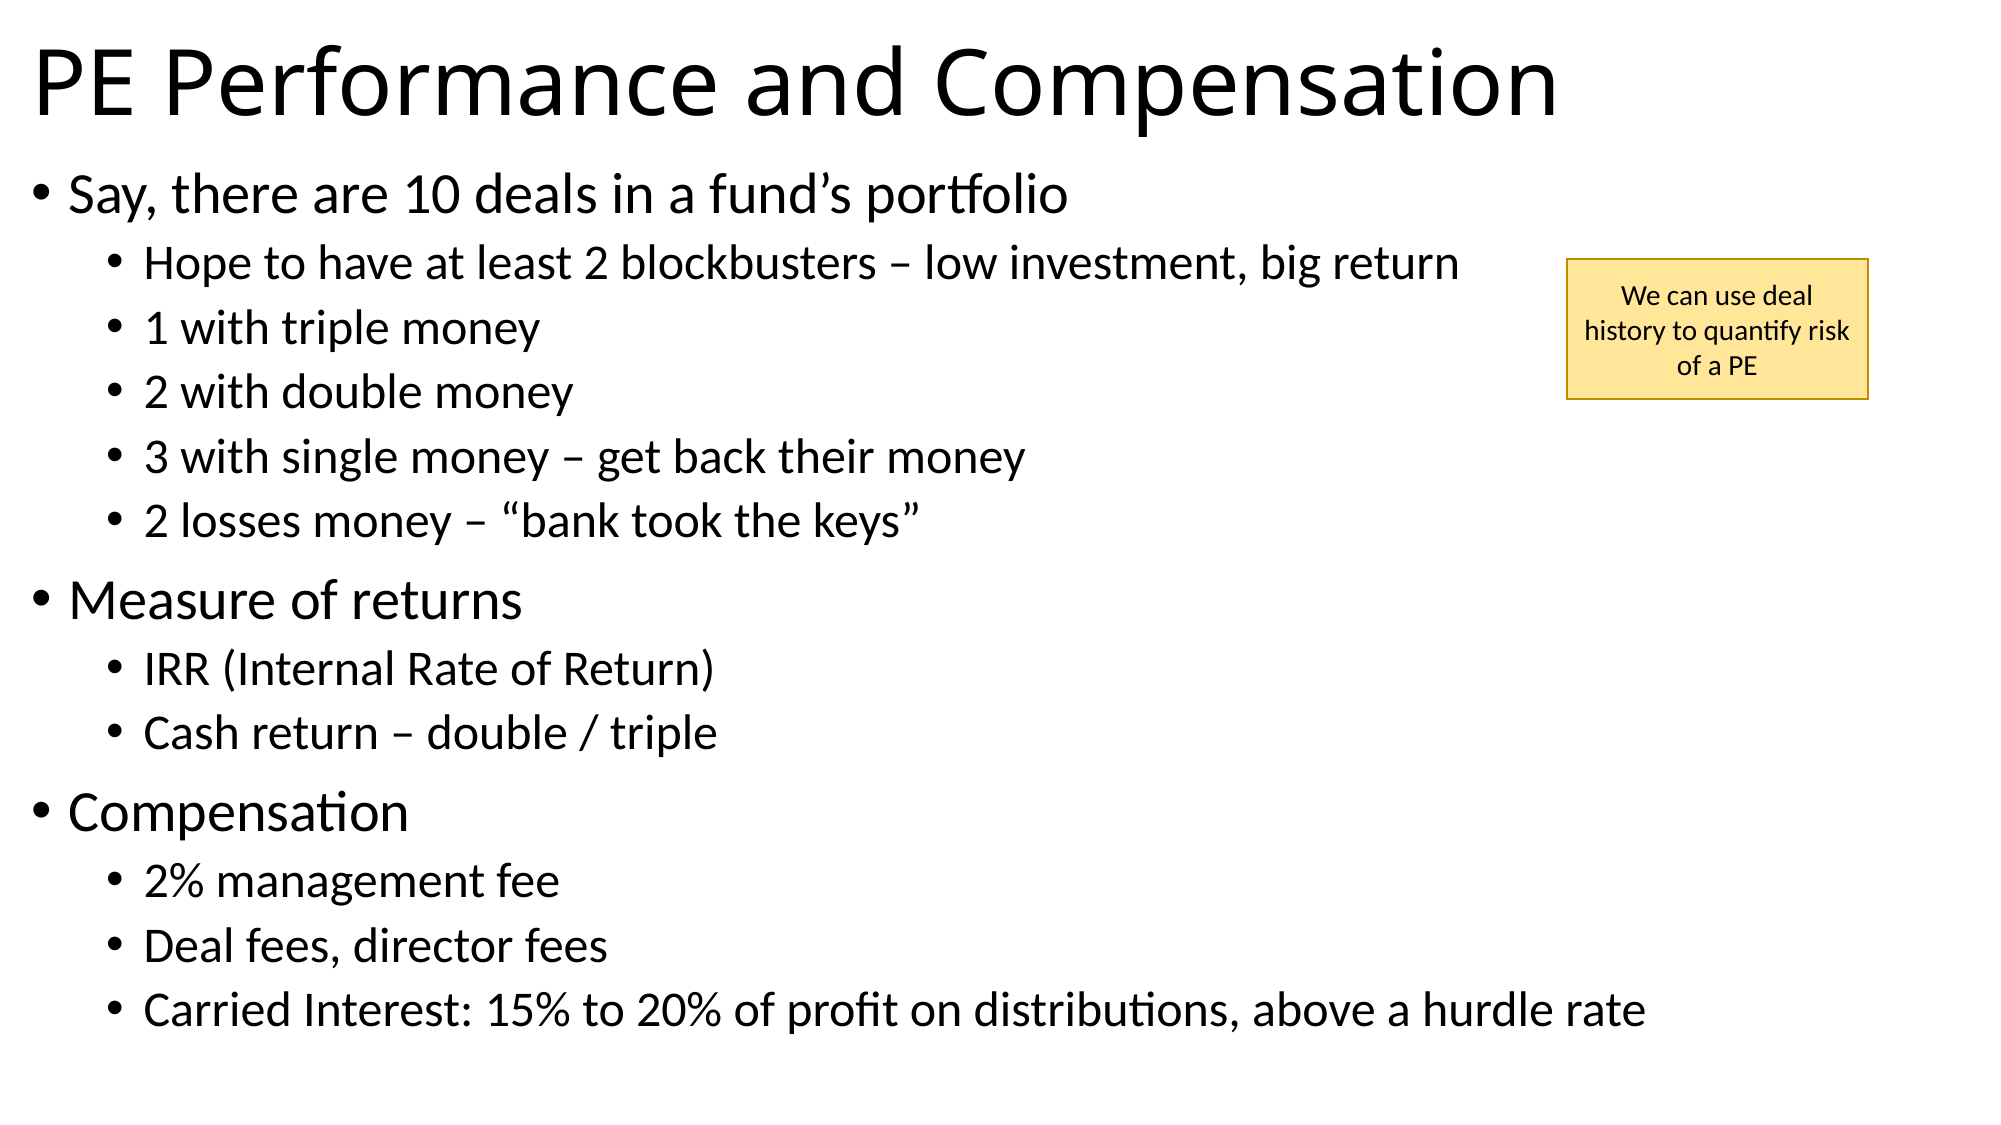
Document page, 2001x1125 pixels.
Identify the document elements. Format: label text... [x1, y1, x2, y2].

title PE Performance and Compensation [16, 16, 1842, 156]
text_box We can use deal history to quantify risk of a PE [1566, 258, 1869, 400]
list Say, there are 10 deals in a fund’s portfolio Hope to have at least 2 blockbusters – low investment, big return 1 with triple money 2 with double money 3 with single money – get back their money 2 losses money – “bank took the keys” Measure of returns IRR (Internal Rate of Return) Cash return – double / triple Compensation 2% management fee Deal fees, director fees Carried Interest: 15% to 20% of profit on distributions, above a hurdle rate [16, 156, 1938, 1109]
